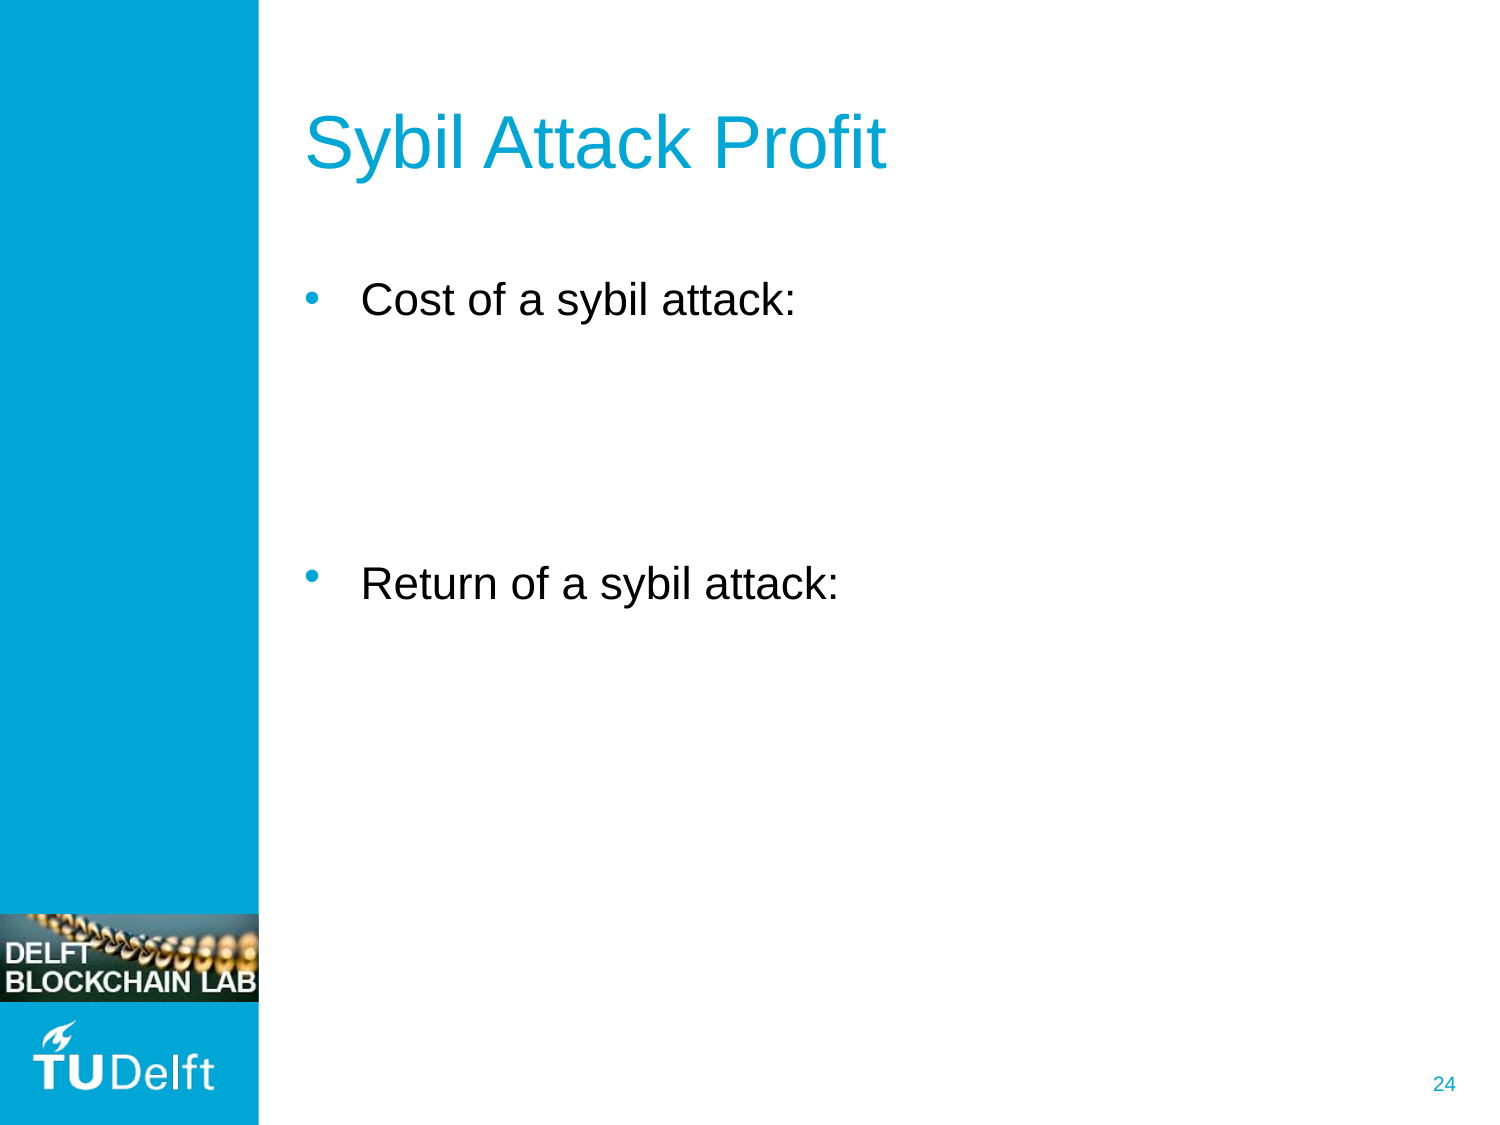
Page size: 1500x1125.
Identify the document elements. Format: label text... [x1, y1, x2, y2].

title Sybil Attack Profit [289, 45, 1455, 233]
picture [0, 915, 259, 1001]
